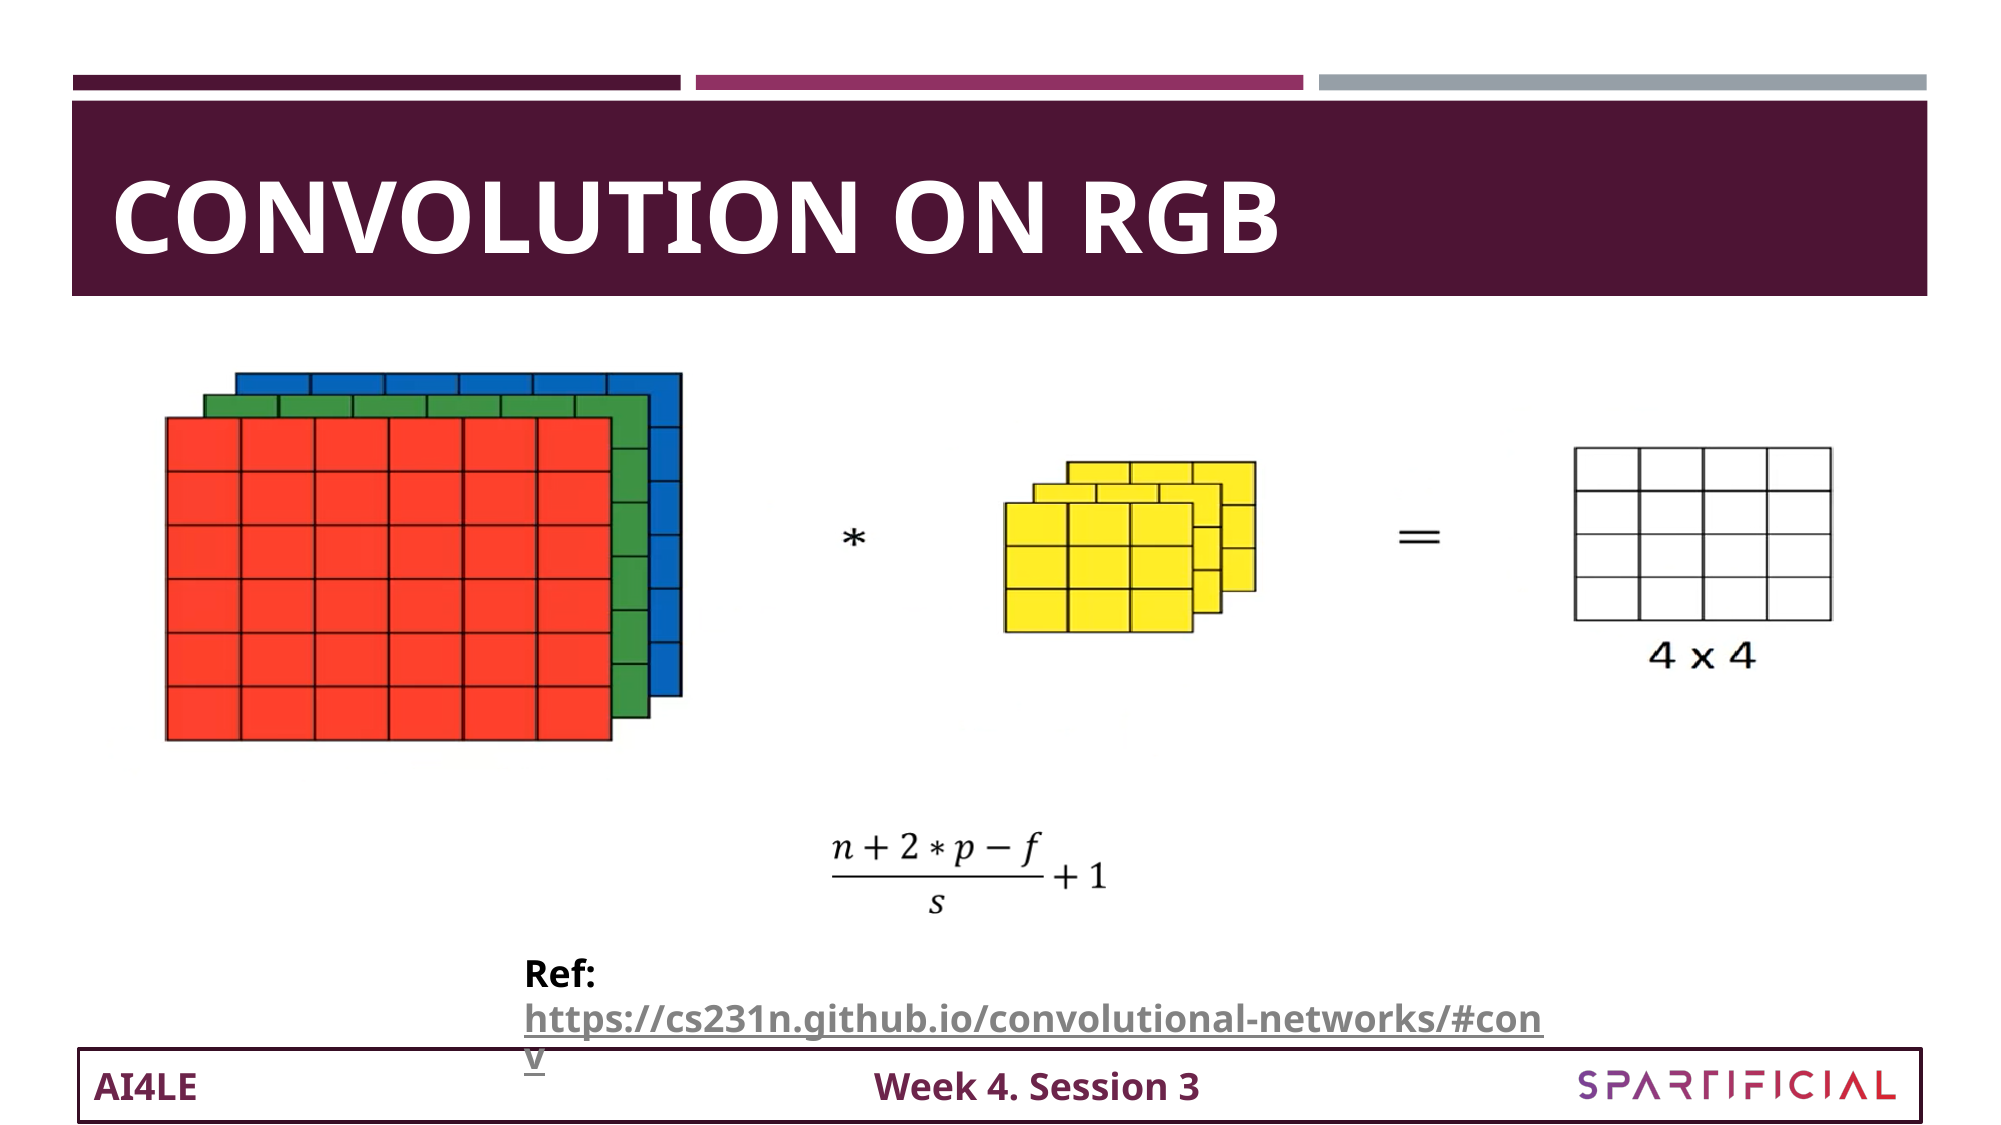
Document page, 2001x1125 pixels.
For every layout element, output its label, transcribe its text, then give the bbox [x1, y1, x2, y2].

text_box [782, 820, 1158, 922]
text_box AI4LE Week 4. Session 3 [1572, 1049, 1922, 1122]
title CONVOLUTION ON RGB [95, 115, 1905, 282]
picture [78, 342, 1922, 783]
picture [1571, 1054, 1905, 1117]
text_box AI4LE Week 4. Session 3 [78, 1049, 1568, 1122]
text_box Ref: https://cs231n.github.io/convolutional-networks/#conv [509, 934, 1572, 1106]
